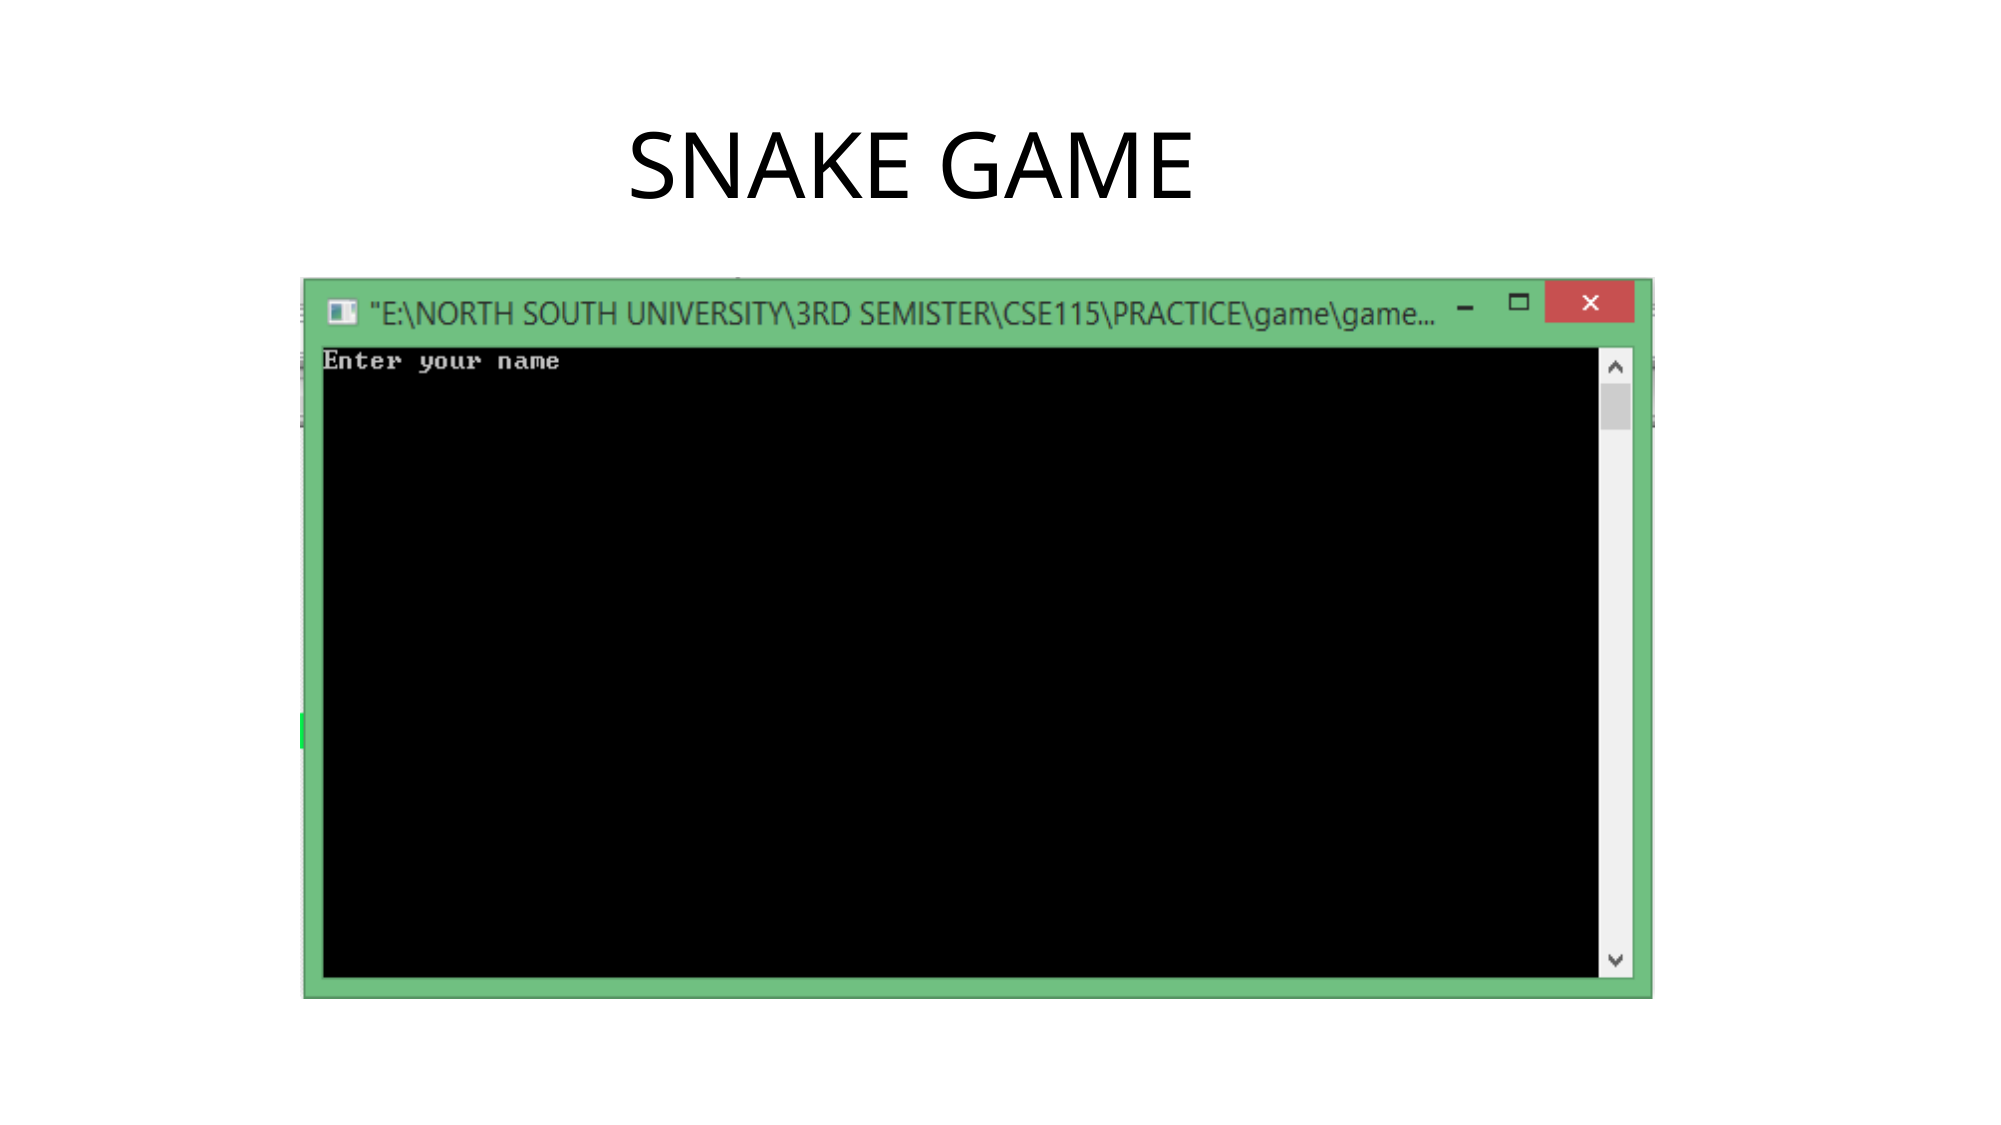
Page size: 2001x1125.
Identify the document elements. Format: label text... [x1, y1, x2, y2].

title SNAKE GAME [137, 59, 1863, 278]
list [299, 277, 1655, 999]
